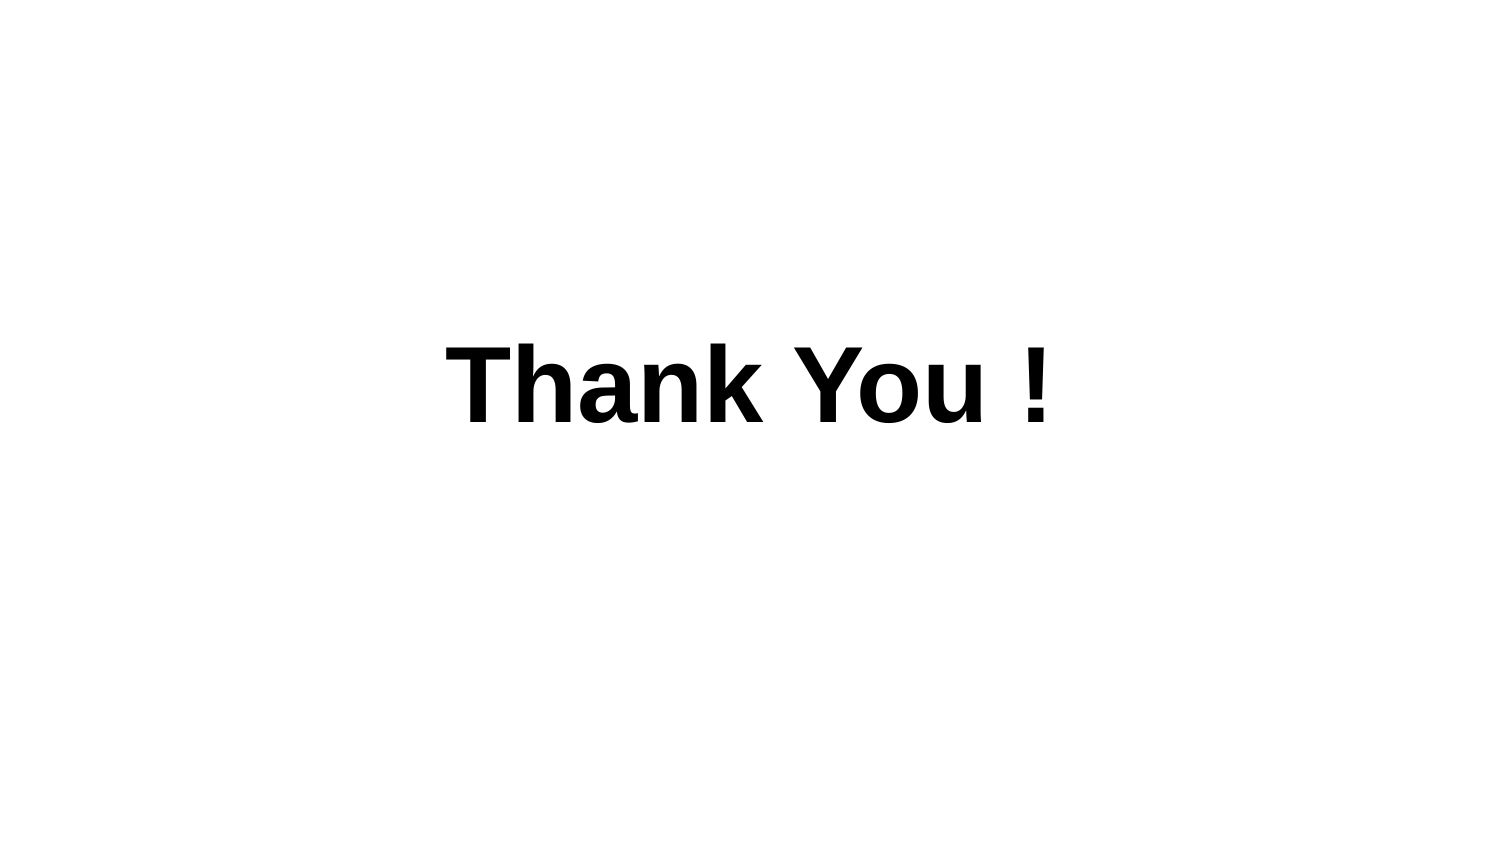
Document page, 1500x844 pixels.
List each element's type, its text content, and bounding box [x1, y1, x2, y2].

title Thank You ! [51, 122, 1449, 459]
